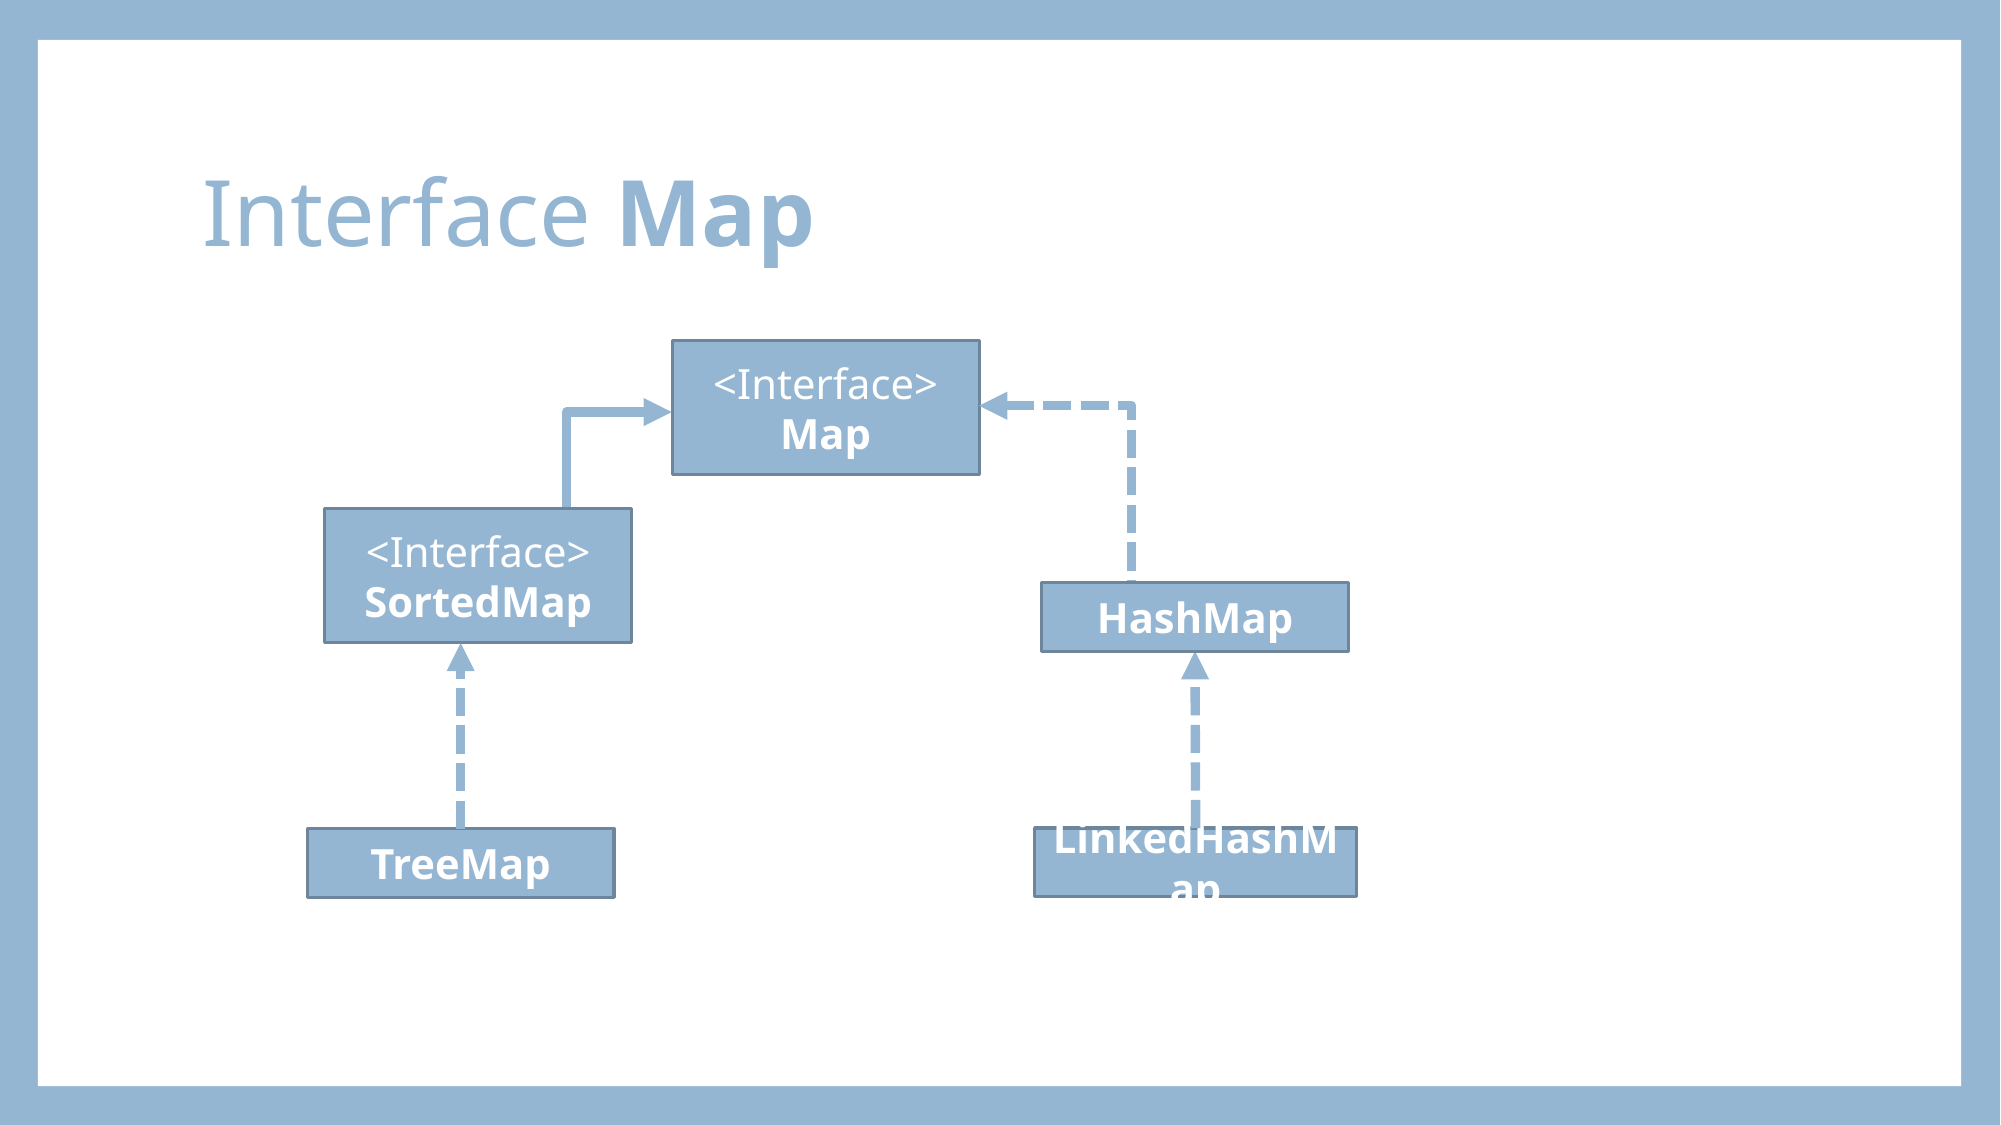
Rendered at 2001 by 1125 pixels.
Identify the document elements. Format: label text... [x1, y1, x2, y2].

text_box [460, 411, 673, 548]
text_box <Interface> SortedMap [323, 507, 633, 644]
text_box TreeMap [306, 827, 616, 899]
text_box LinkedHashMap [1033, 826, 1358, 898]
title Interface Map [187, 105, 1808, 328]
text_box HashMap [1040, 581, 1350, 653]
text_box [978, 405, 1285, 598]
text_box <Interface> Map [671, 339, 981, 476]
